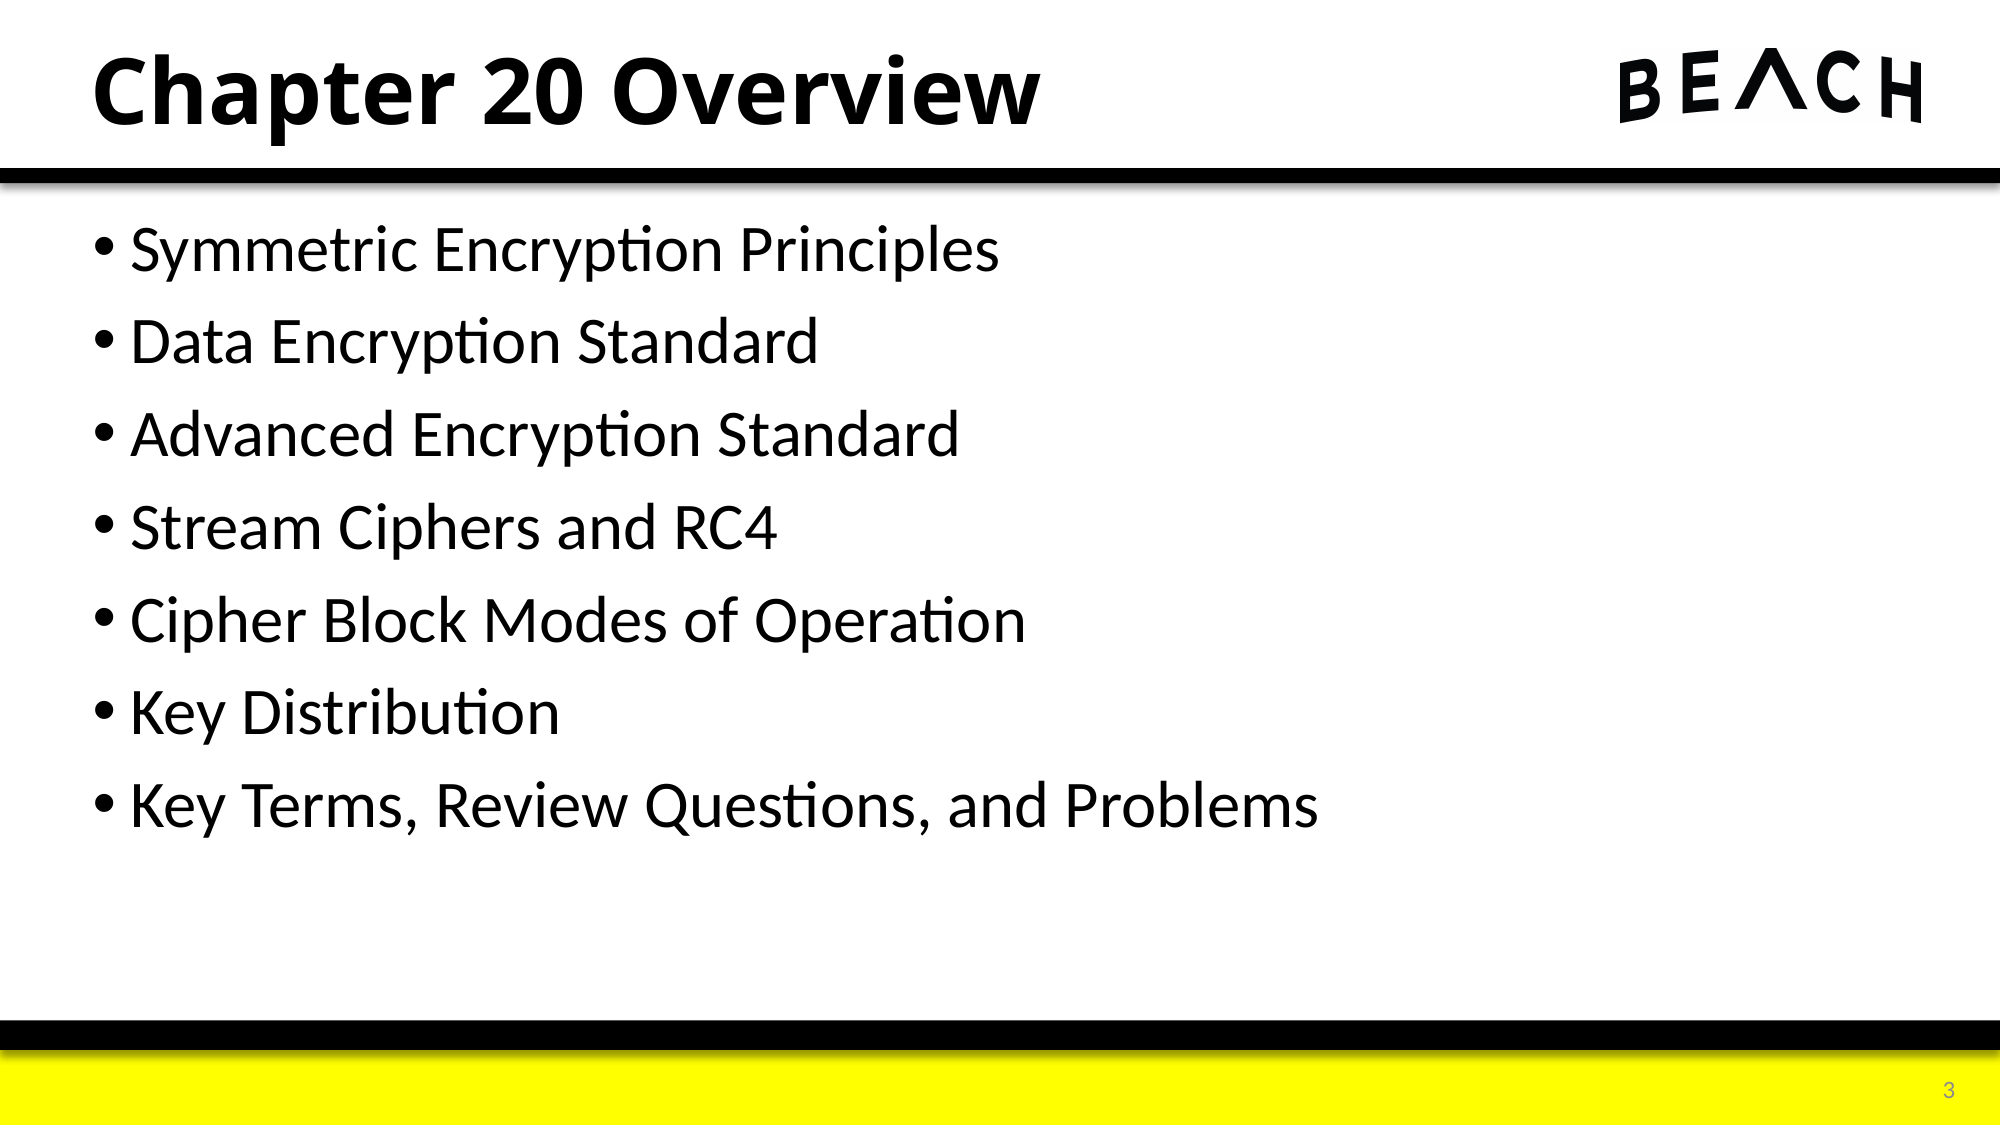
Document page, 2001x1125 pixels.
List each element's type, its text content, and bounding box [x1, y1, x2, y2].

picture [1620, 48, 1921, 124]
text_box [0, 1020, 2000, 1125]
text_box [0, 167, 2000, 184]
title Chapter 20 Overview [75, 10, 1425, 179]
list Symmetric Encryption Principles Data Encryption Standard Advanced Encryption Standard Stream Ciphers and RC4 Cipher Block Modes of Operation Key Distribution Key Terms, Review Questions, and Problems [77, 205, 1921, 1006]
